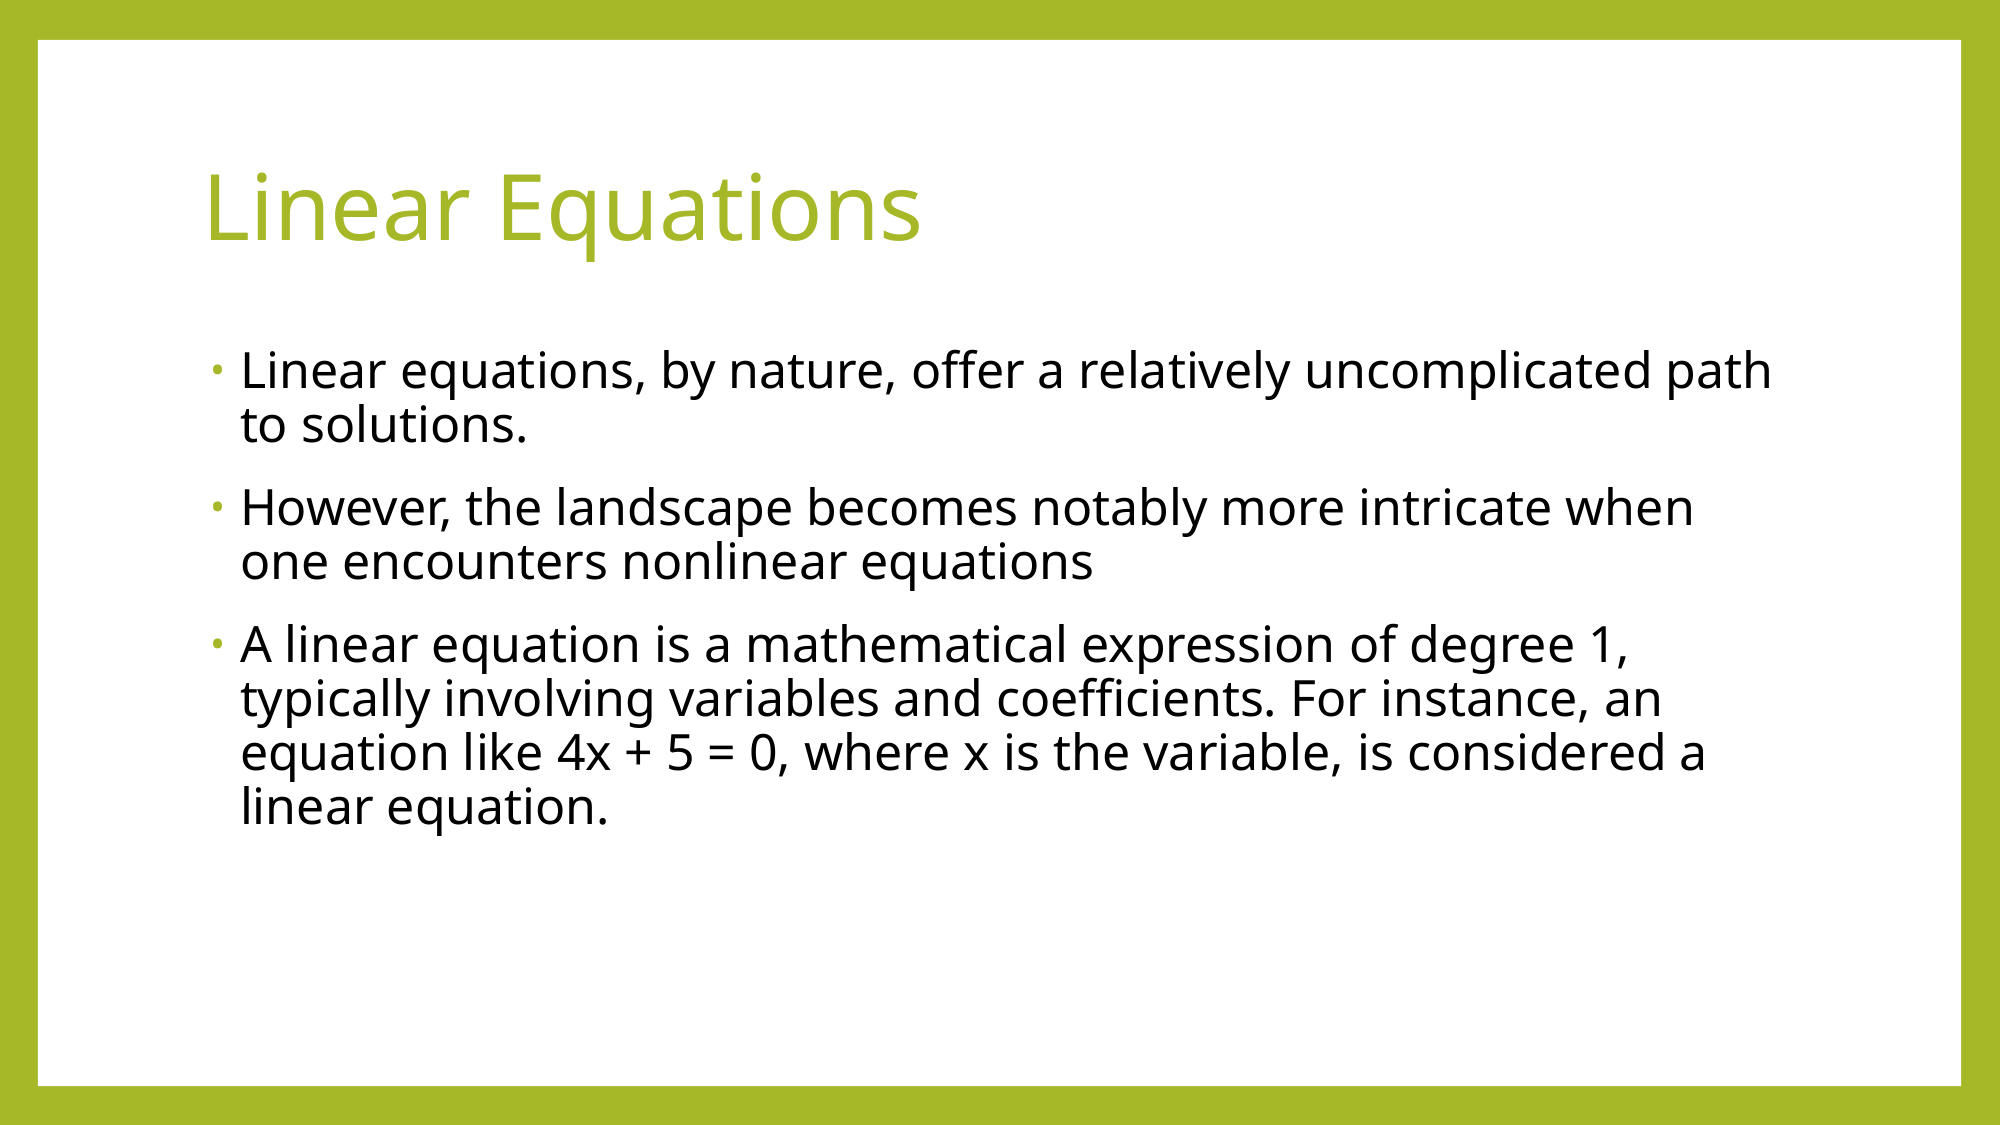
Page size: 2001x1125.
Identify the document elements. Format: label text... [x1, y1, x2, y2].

title Linear Equations [187, 99, 1808, 323]
list Linear equations, by nature, offer a relatively uncomplicated path to solutions. However, the landscape becomes notably more intricate when one encounters nonlinear equations A linear equation is a mathematical expression of degree 1, typically involving variables and coefficients. For instance, an equation like 4x + 5 = 0, where x is the variable, is considered a linear equation. [187, 337, 1808, 1000]
